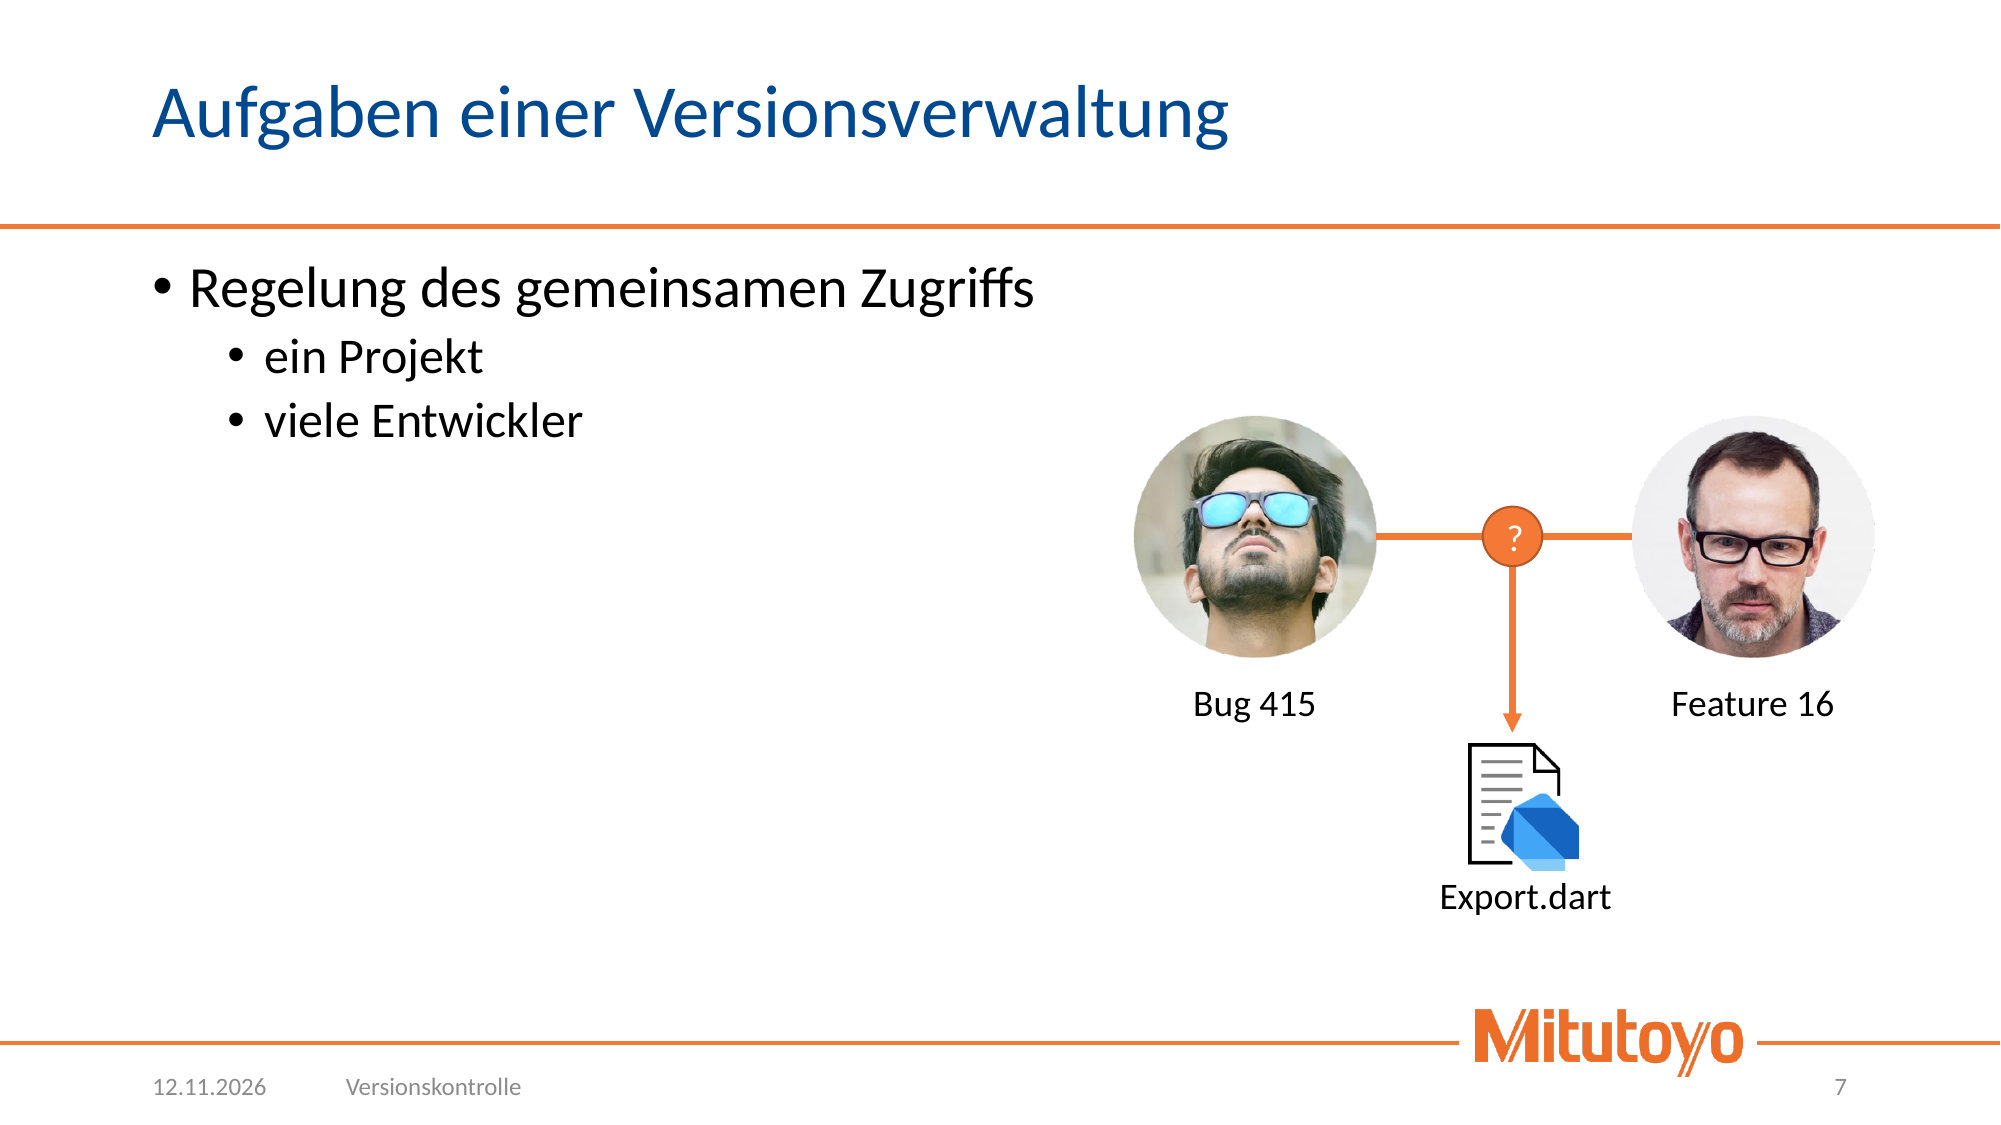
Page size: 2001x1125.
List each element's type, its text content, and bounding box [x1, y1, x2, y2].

text_box Feature 16 [1656, 671, 1850, 731]
text_box Export.dart [1424, 864, 1627, 925]
picture [1631, 415, 1875, 658]
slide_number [137, 1055, 313, 1116]
text_box ? [1481, 505, 1544, 536]
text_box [1376, 536, 1512, 733]
title Aufgaben einer Versionsverwaltung [137, 24, 1863, 203]
list Regelung des gemeinsamen Zugriffs ein Projekt viele Entwickler [137, 249, 1863, 1012]
picture [1133, 415, 1377, 658]
footer Versionskontrolle [330, 1055, 1721, 1116]
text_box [1512, 536, 1632, 733]
text_box Bug 415 [1178, 671, 1332, 731]
picture [1468, 743, 1579, 871]
picture [1475, 1012, 1744, 1077]
slide_number 7 [1743, 1055, 1863, 1116]
